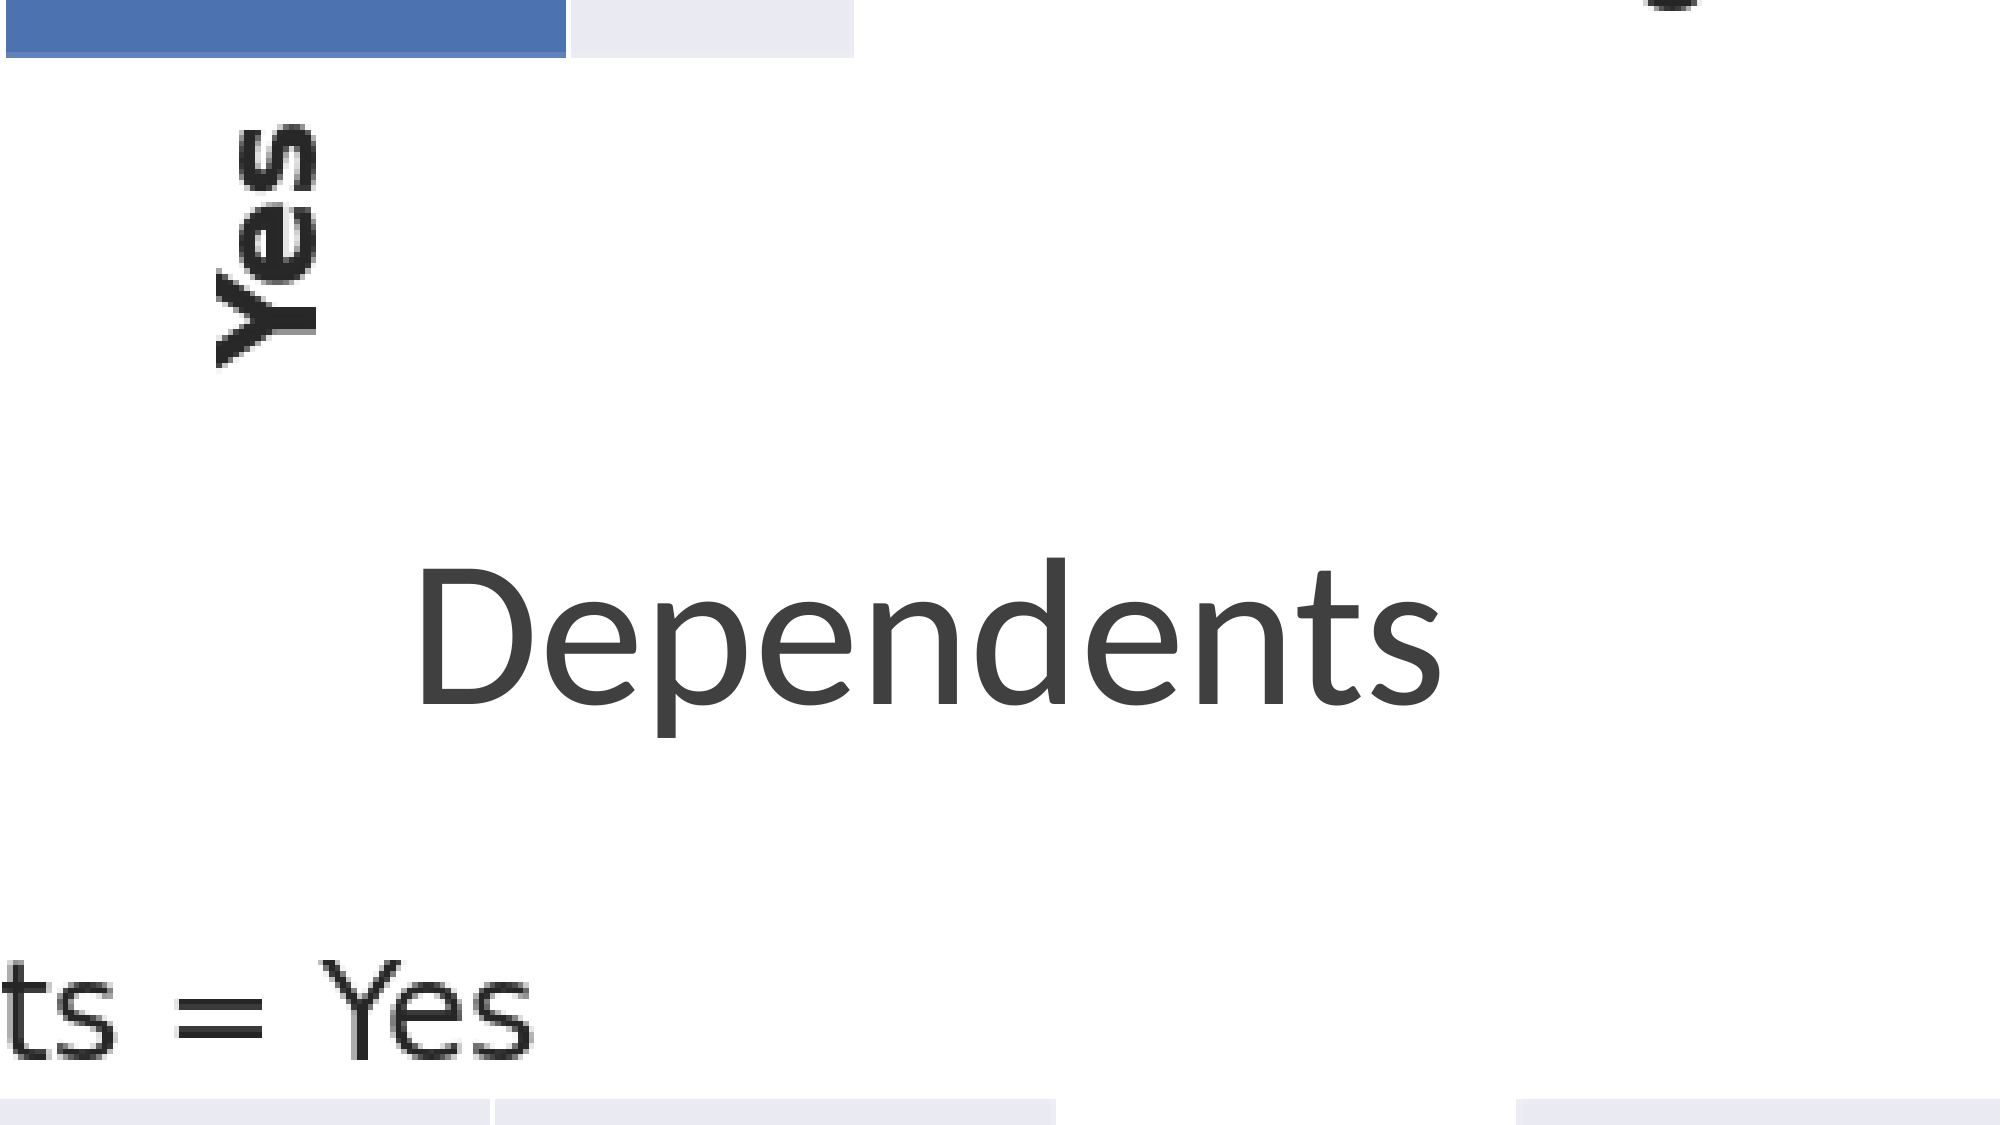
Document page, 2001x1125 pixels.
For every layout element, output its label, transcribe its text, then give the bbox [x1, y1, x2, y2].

text_box Dependents [394, 486, 1463, 754]
picture [0, 0, 2000, 563]
picture [0, 849, 2000, 1125]
